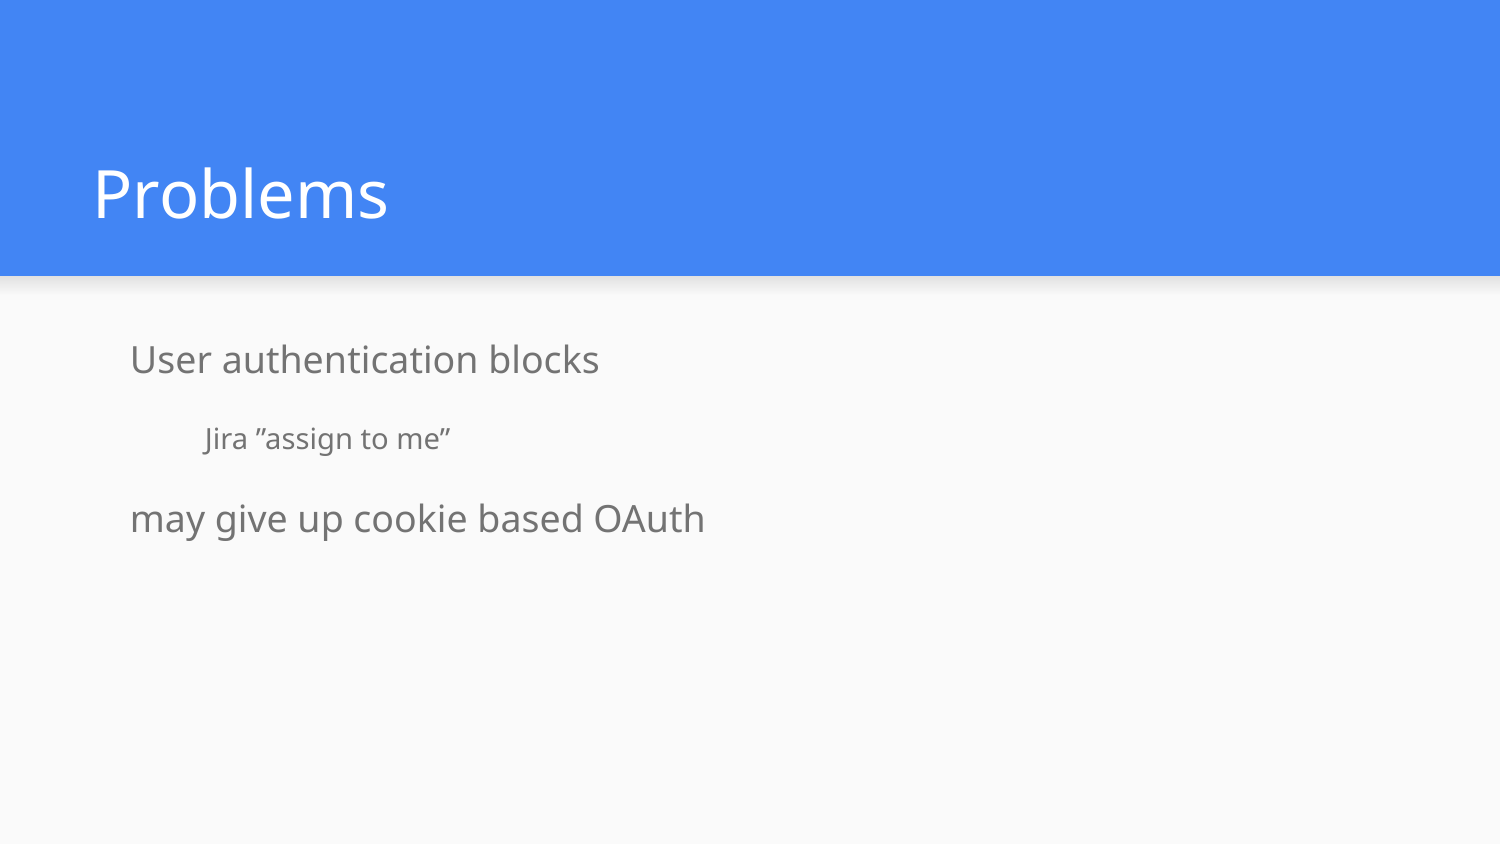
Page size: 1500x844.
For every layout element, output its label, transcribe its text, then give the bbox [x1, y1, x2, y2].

title Problems [77, 121, 1427, 248]
list User authentication blocks Jira ”assign to me” may give up cookie based OAuth [77, 314, 1427, 760]
